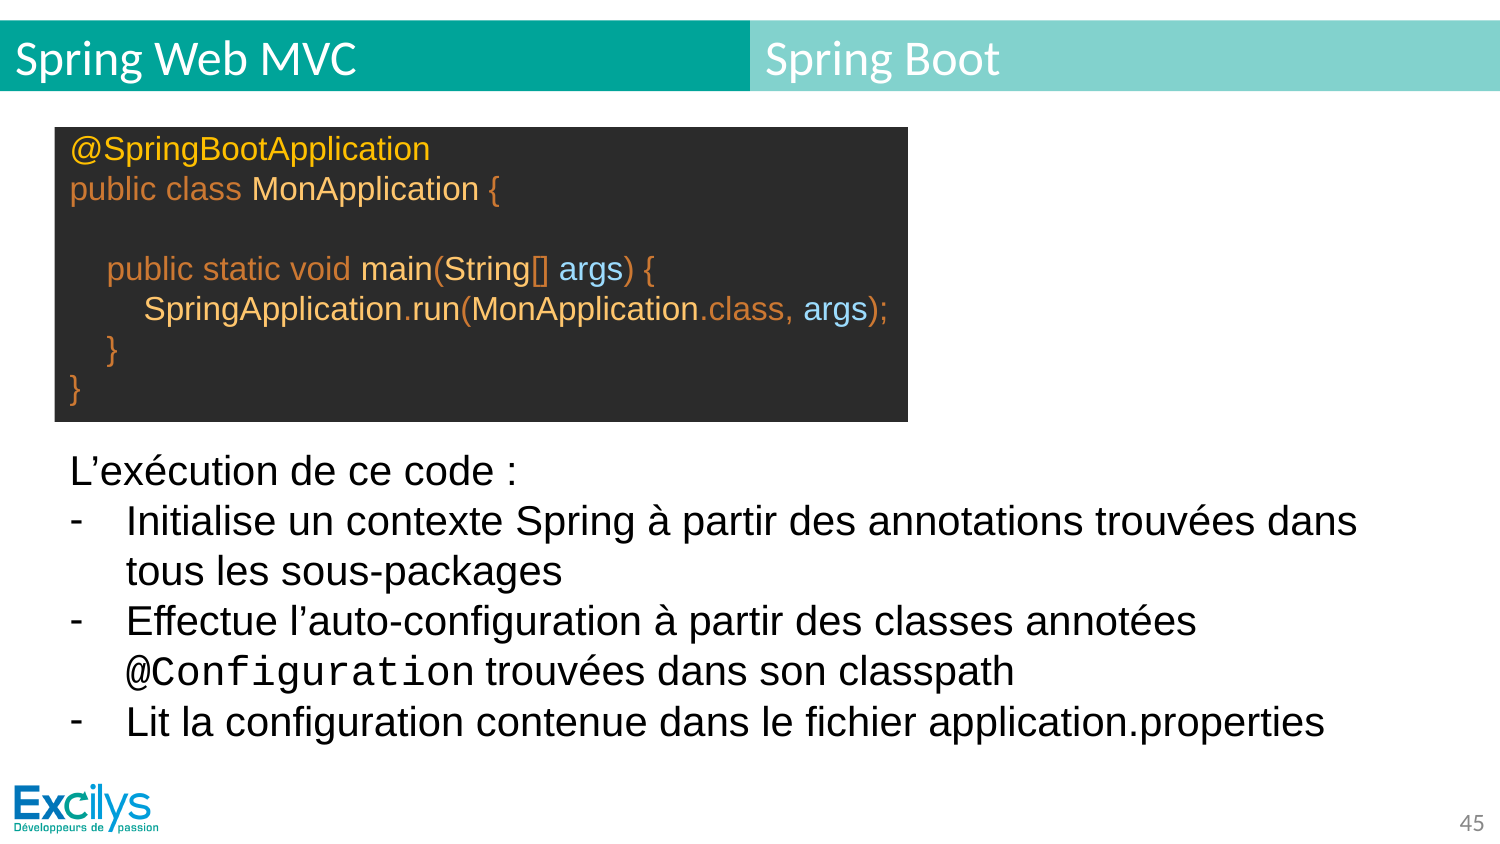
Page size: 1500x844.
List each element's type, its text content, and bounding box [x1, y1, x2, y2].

slide_number ‹#› [1319, 798, 1500, 844]
picture [11, 764, 160, 844]
title Spring Web MVC [0, 20, 750, 92]
text_box @SpringBootApplication public class MonApplication { public static void main(String[] args) { SpringApplication.run(MonApplication.class, args); } } [54, 127, 908, 422]
text_box L’exécution de ce code : Initialise un contexte Spring à partir des annotations trouvées dans tous les sous-packages Effectue l’auto-configuration à partir des classes annotées @Configuration trouvées dans son classpath Lit la configuration contenue dans le fichier application.properties [54, 436, 1450, 752]
list Spring Boot [750, 20, 1500, 92]
